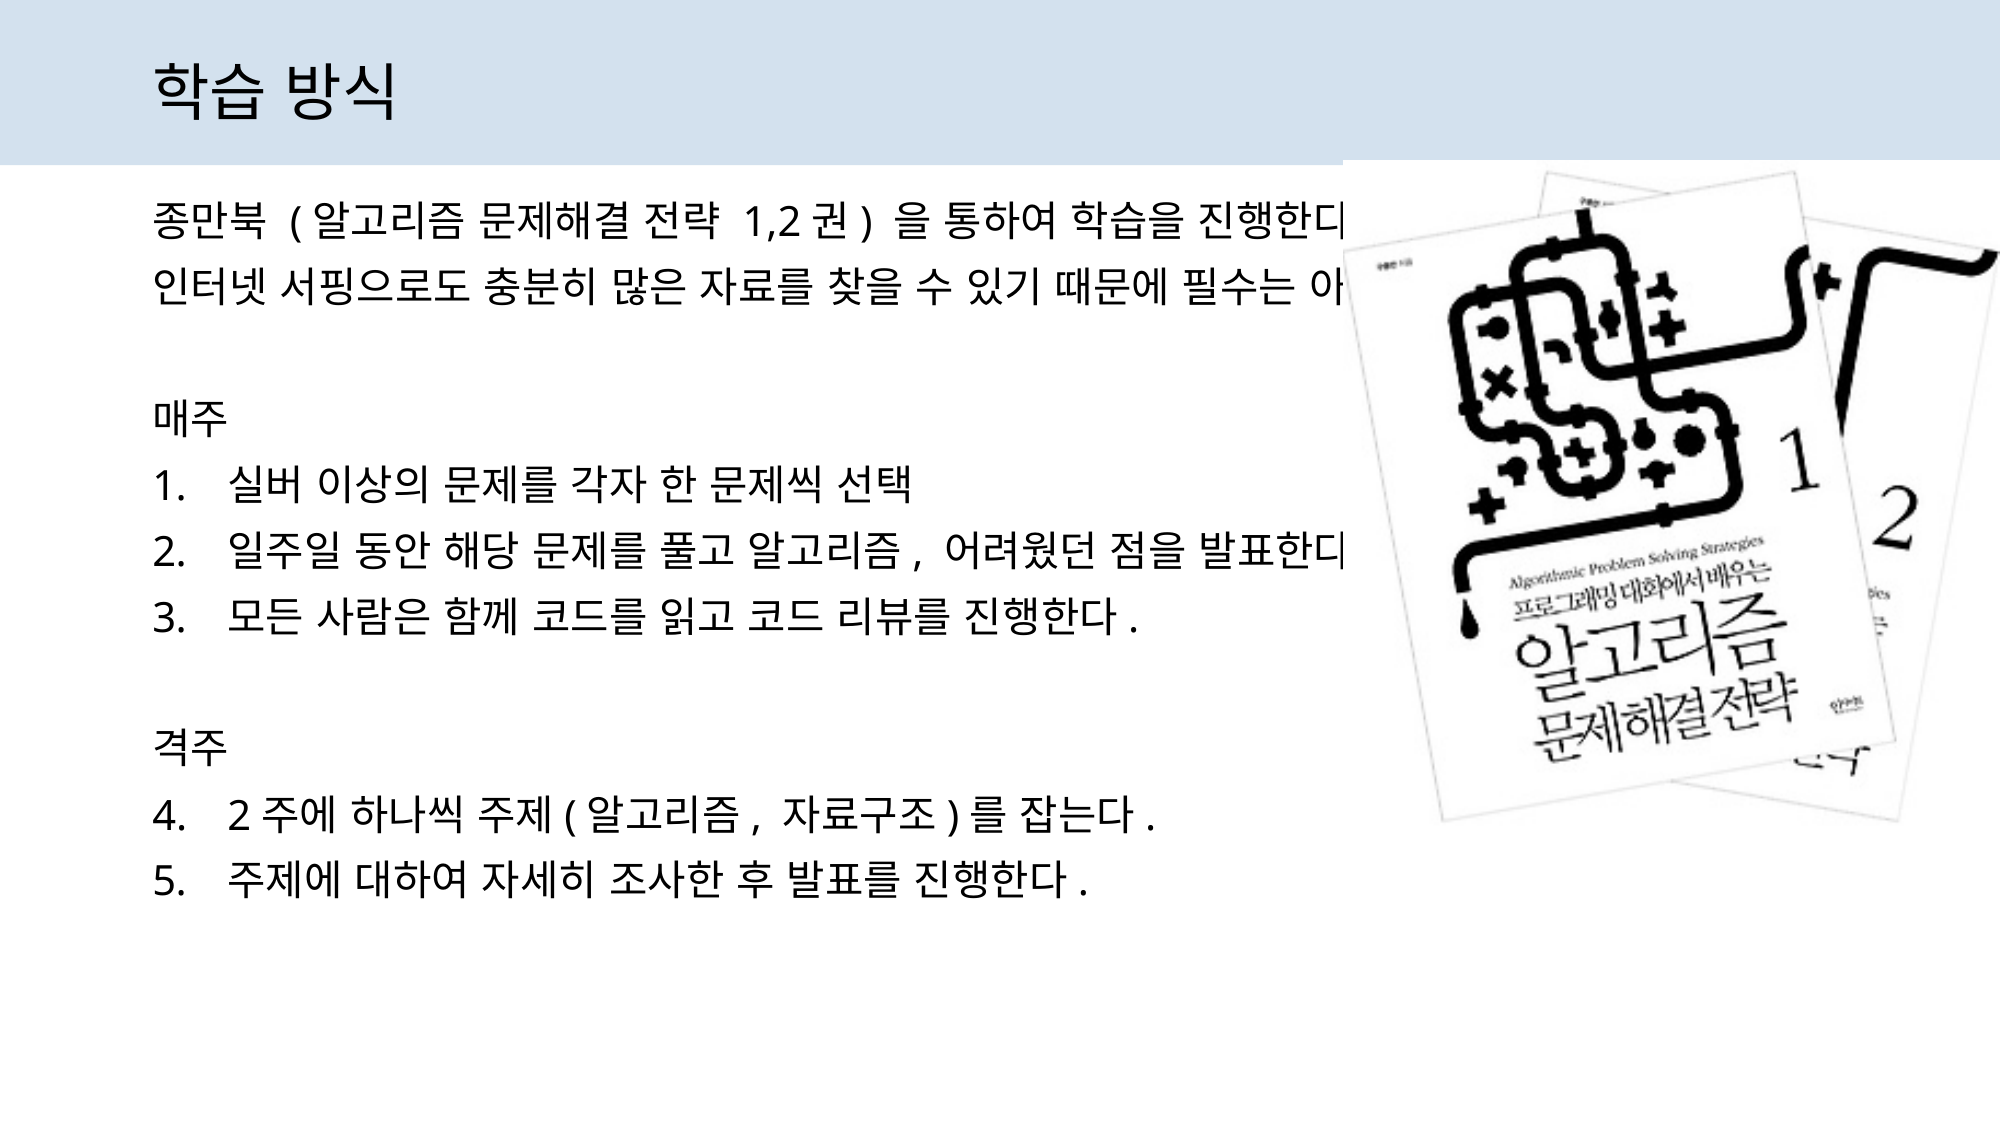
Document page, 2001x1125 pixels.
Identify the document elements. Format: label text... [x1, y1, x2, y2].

title 학습 방식 [137, 59, 1863, 131]
list 종만북 (알고리즘 문제해결 전략 1,2권) 을 통하여 학습을 진행한다. 인터넷 서핑으로도 충분히 많은 자료를 찾을 수 있기 때문에 필수는 아니다. 매주 실버 이상의 문제를 각자 한 문제씩 선택 일주일 동안 해당 문제를 풀고 알고리즘, 어려웠던 점을 발표한다. 모든 사람은 함께 코드를 읽고 코드 리뷰를 진행한다. 격주 2주에 하나씩 주제(알고리즘, 자료구조)를 잡는다. 주제에 대하여 자세히 조사한 후 발표를 진행한다. [137, 193, 1863, 1090]
picture [1343, 160, 2000, 834]
